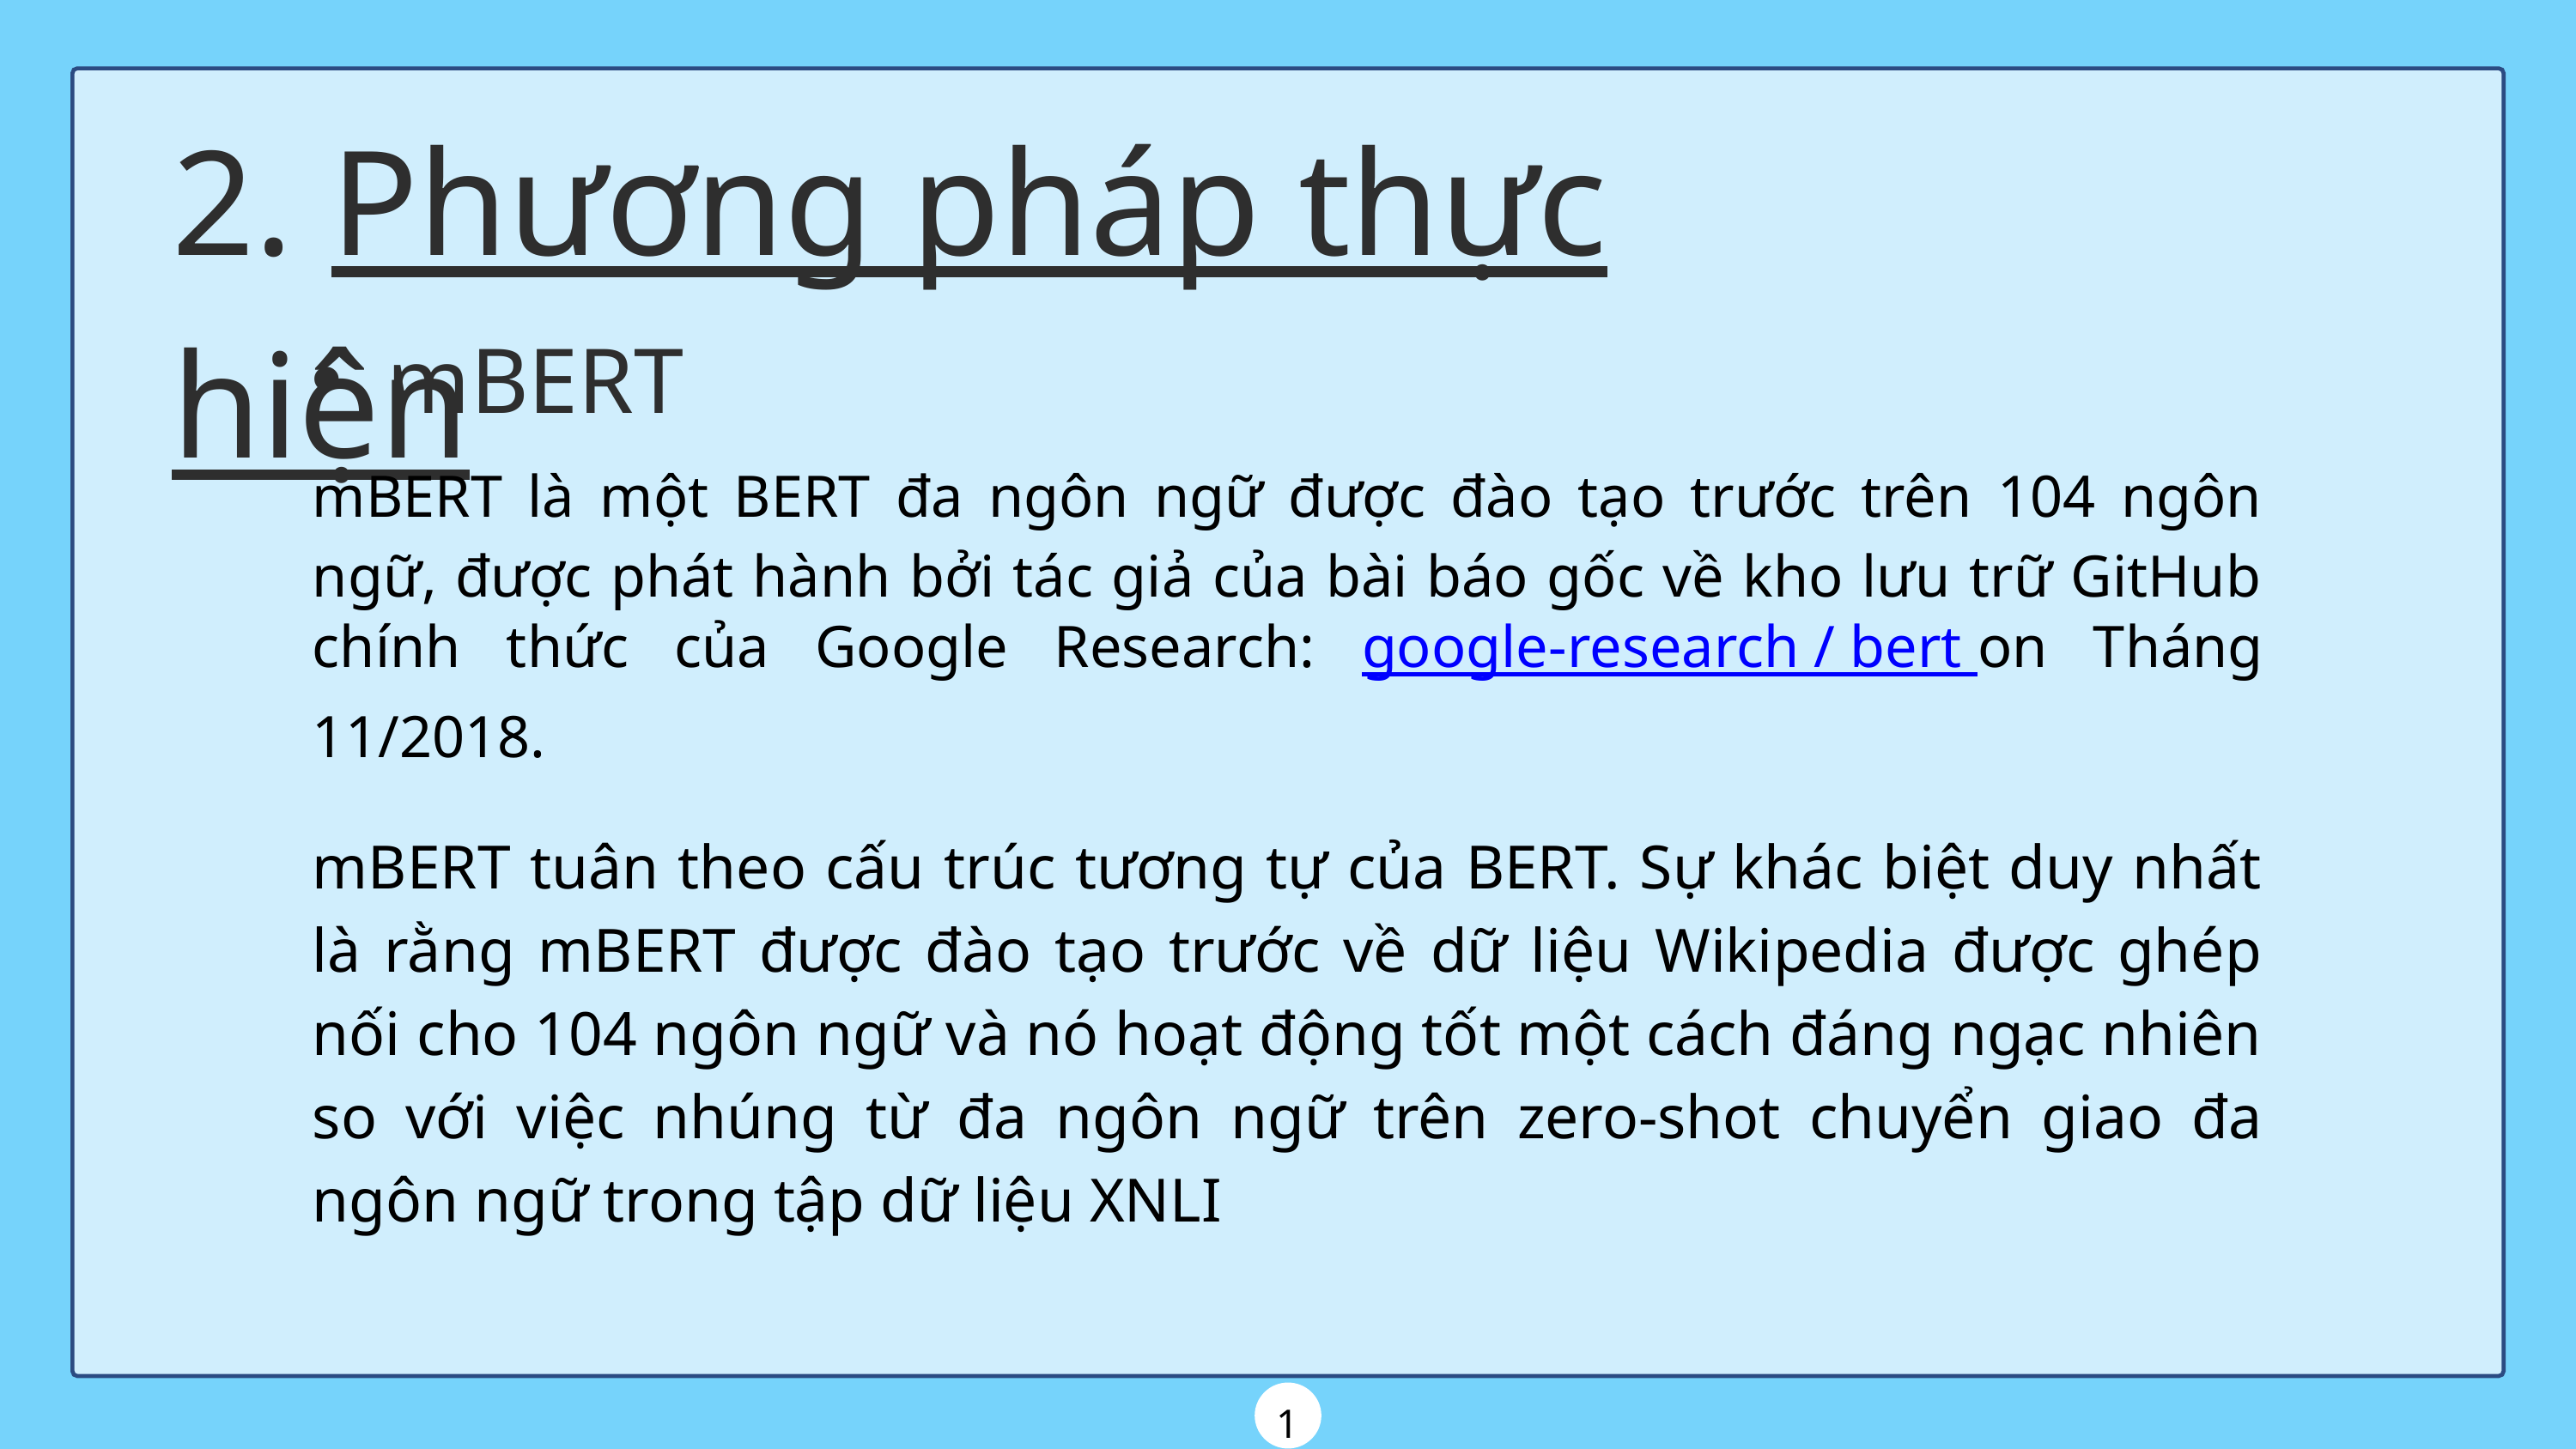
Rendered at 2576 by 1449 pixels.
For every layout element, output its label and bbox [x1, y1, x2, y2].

text_box [72, 68, 2504, 1377]
text_box [1254, 1382, 1322, 1449]
